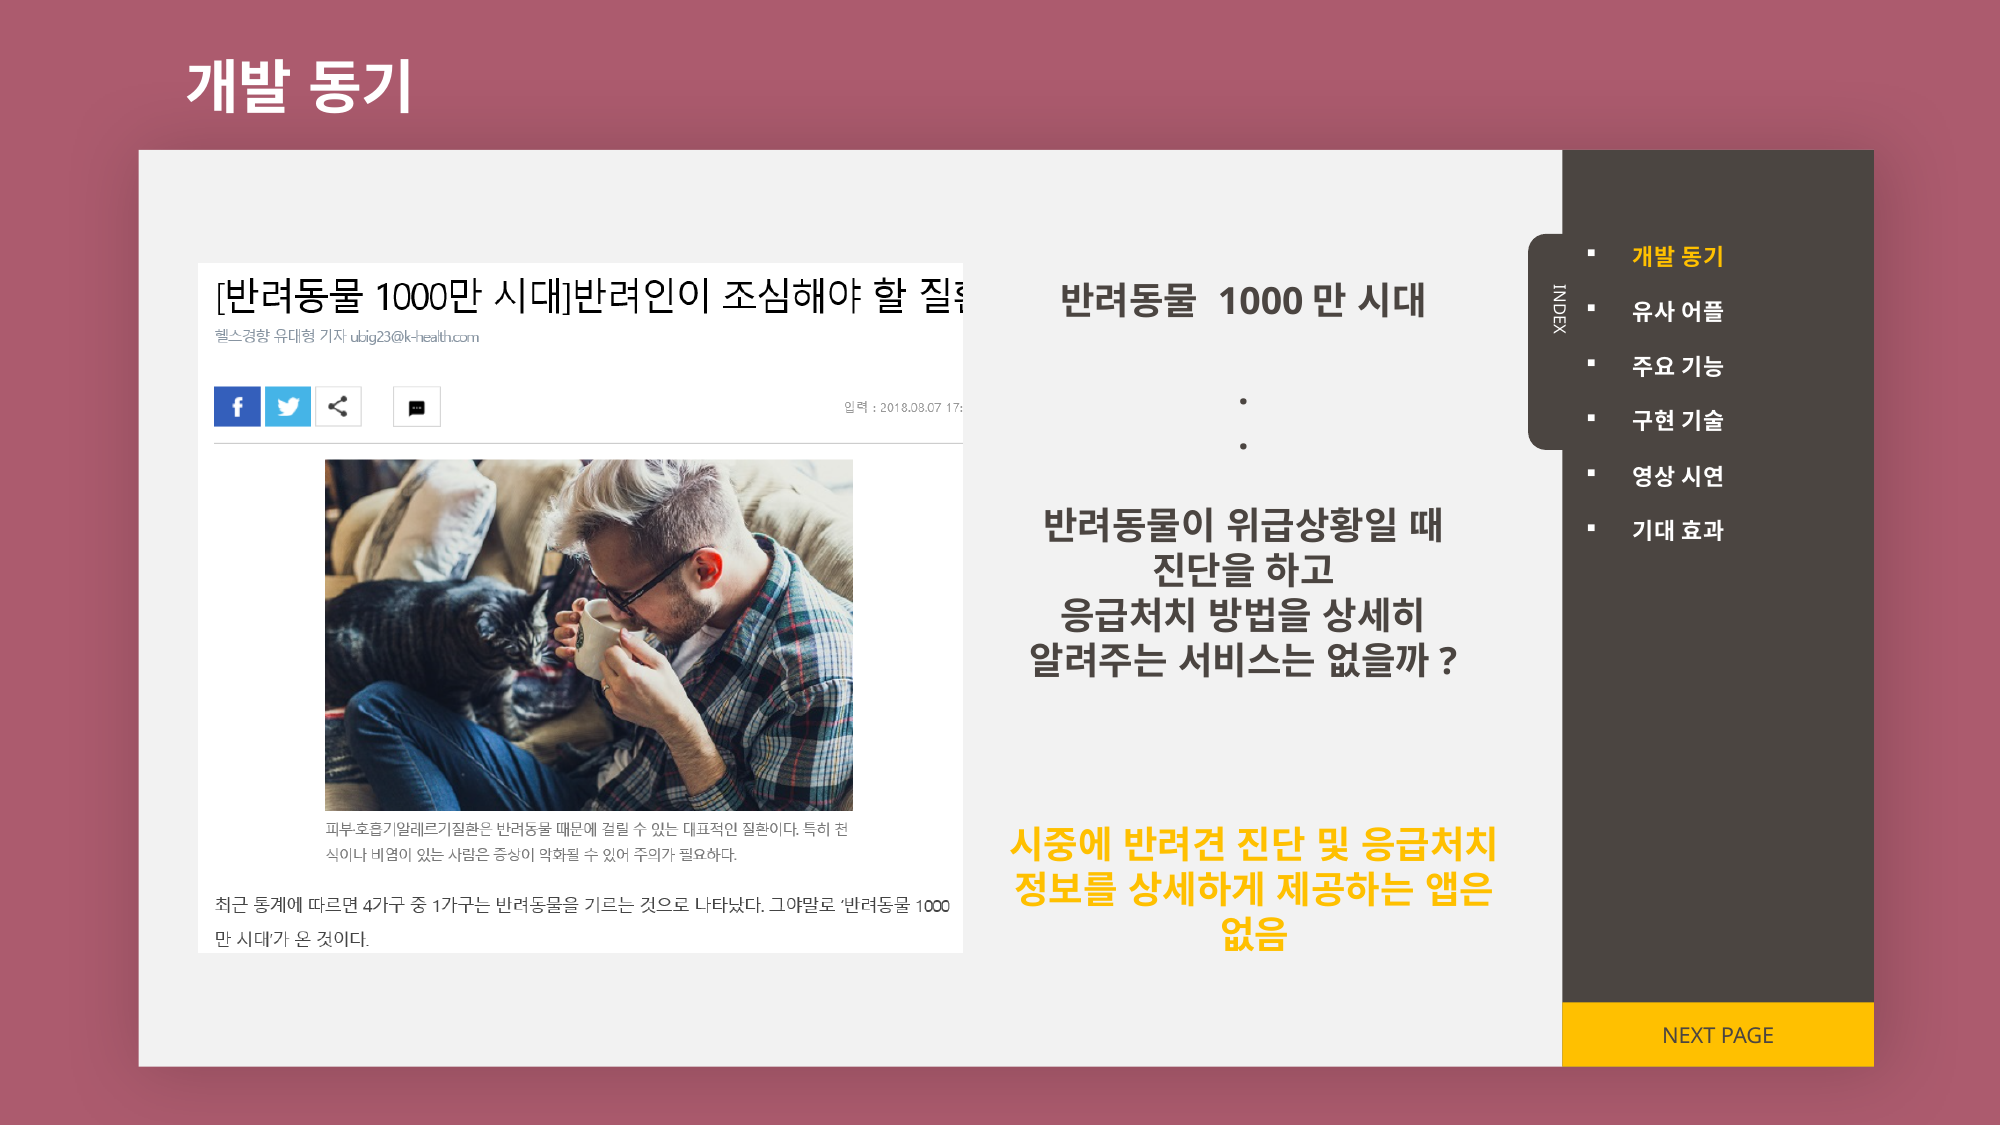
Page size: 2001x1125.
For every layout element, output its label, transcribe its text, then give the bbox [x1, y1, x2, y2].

picture [198, 263, 963, 953]
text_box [1527, 149, 1875, 1067]
text_box [138, 149, 1875, 1068]
text_box 시중에 반려견 진단 및 응급처치 정보를 상세하게 제공하는 앱은 없음 [987, 813, 1522, 964]
text_box 반려동물 1000만 시대 . . 반려동물이 위급상황일 때 진단을 하고 응급처치 방법을 상세히 알려주는 서비스는 없을까? [1006, 269, 1481, 690]
text_box 개발 동기 [170, 8, 825, 128]
